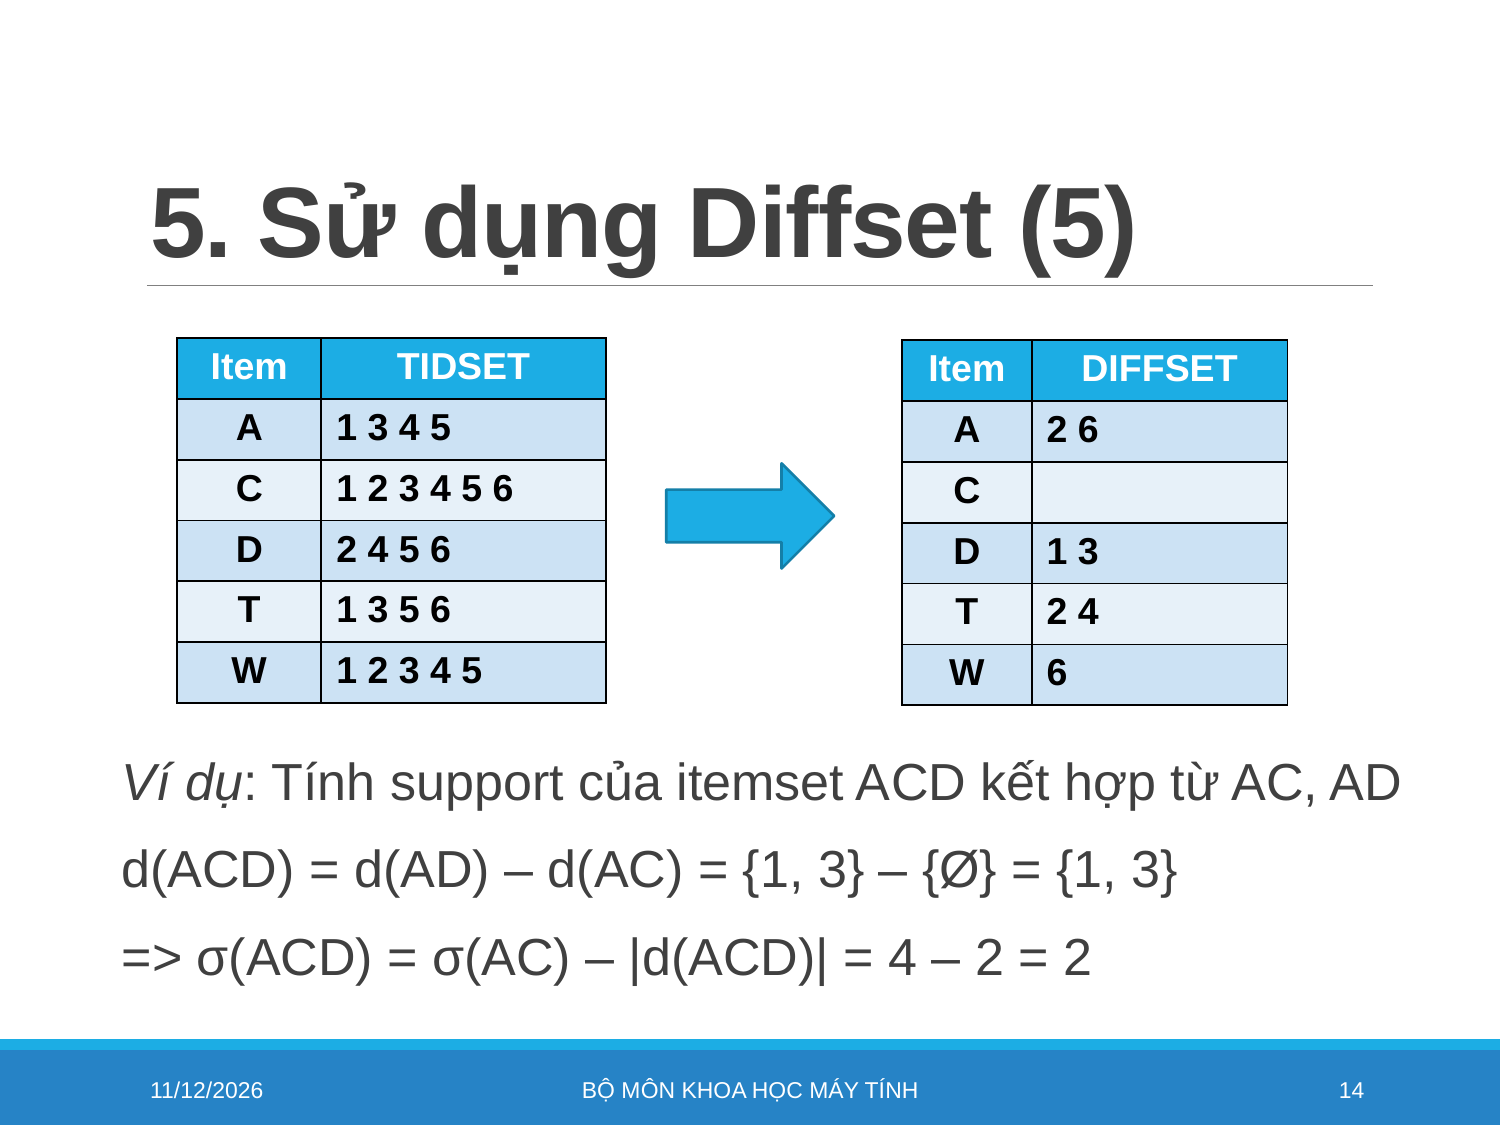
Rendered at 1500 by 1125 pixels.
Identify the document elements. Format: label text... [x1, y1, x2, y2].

footer Bộ môn khoa học máy tính [453, 1060, 1047, 1120]
table_cell 1 3 5 6 [322, 582, 605, 641]
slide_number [135, 1060, 440, 1120]
table_cell D [178, 521, 320, 580]
table_cell C [178, 461, 320, 520]
table_cell D [903, 524, 1031, 583]
table_cell [1033, 463, 1287, 522]
table_cell W [178, 643, 320, 702]
slide_number 14 [1218, 1060, 1380, 1120]
table_cell A [178, 400, 320, 459]
title 5. Sử dụng Diffset (5) [135, 47, 1373, 285]
table_header Item [178, 339, 320, 398]
table_cell 2 6 [1033, 402, 1287, 461]
table_header DIFFSET [1033, 341, 1287, 400]
table_cell 1 2 3 4 5 6 [322, 461, 605, 520]
table_cell C [903, 463, 1031, 522]
text_box Ví dụ: Tính support của itemset ACD kết hợp từ AC, AD d(ACD) = d(AD) – d(AC) = {1, 3} – {Ø} = {1, 3} => σ(ACD) = σ(AC) – |d(ACD)| = 4 – 2 = 2 [121, 746, 1413, 1060]
table_cell 1 3 4 5 [322, 400, 605, 459]
table_cell A [903, 402, 1031, 461]
table_cell 1 3 [1033, 524, 1287, 583]
table_cell 6 [1033, 645, 1287, 704]
text_box [664, 462, 836, 570]
table_header TIDSET [322, 339, 605, 398]
table_cell W [903, 645, 1031, 704]
table_cell 1 2 3 4 5 [322, 643, 605, 702]
table_cell 2 4 [1033, 584, 1287, 644]
table_cell T [903, 584, 1031, 644]
table_header Item [903, 341, 1031, 400]
table_cell 2 4 5 6 [322, 521, 605, 580]
table_cell T [178, 582, 320, 641]
